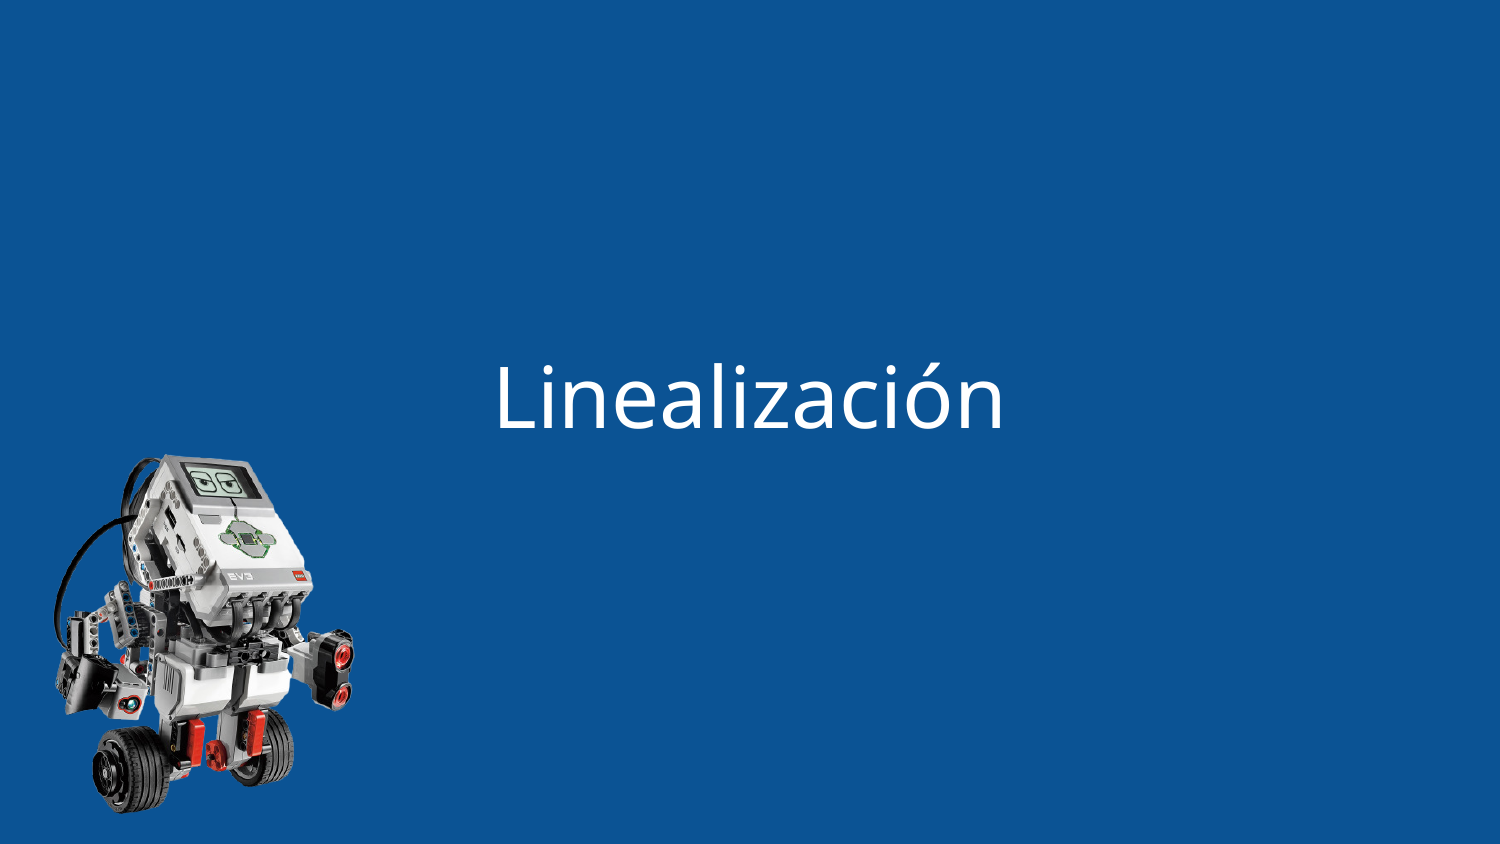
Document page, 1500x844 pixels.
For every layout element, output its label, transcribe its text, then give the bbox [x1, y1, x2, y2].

title Linealización [51, 327, 1449, 422]
picture [50, 452, 356, 819]
